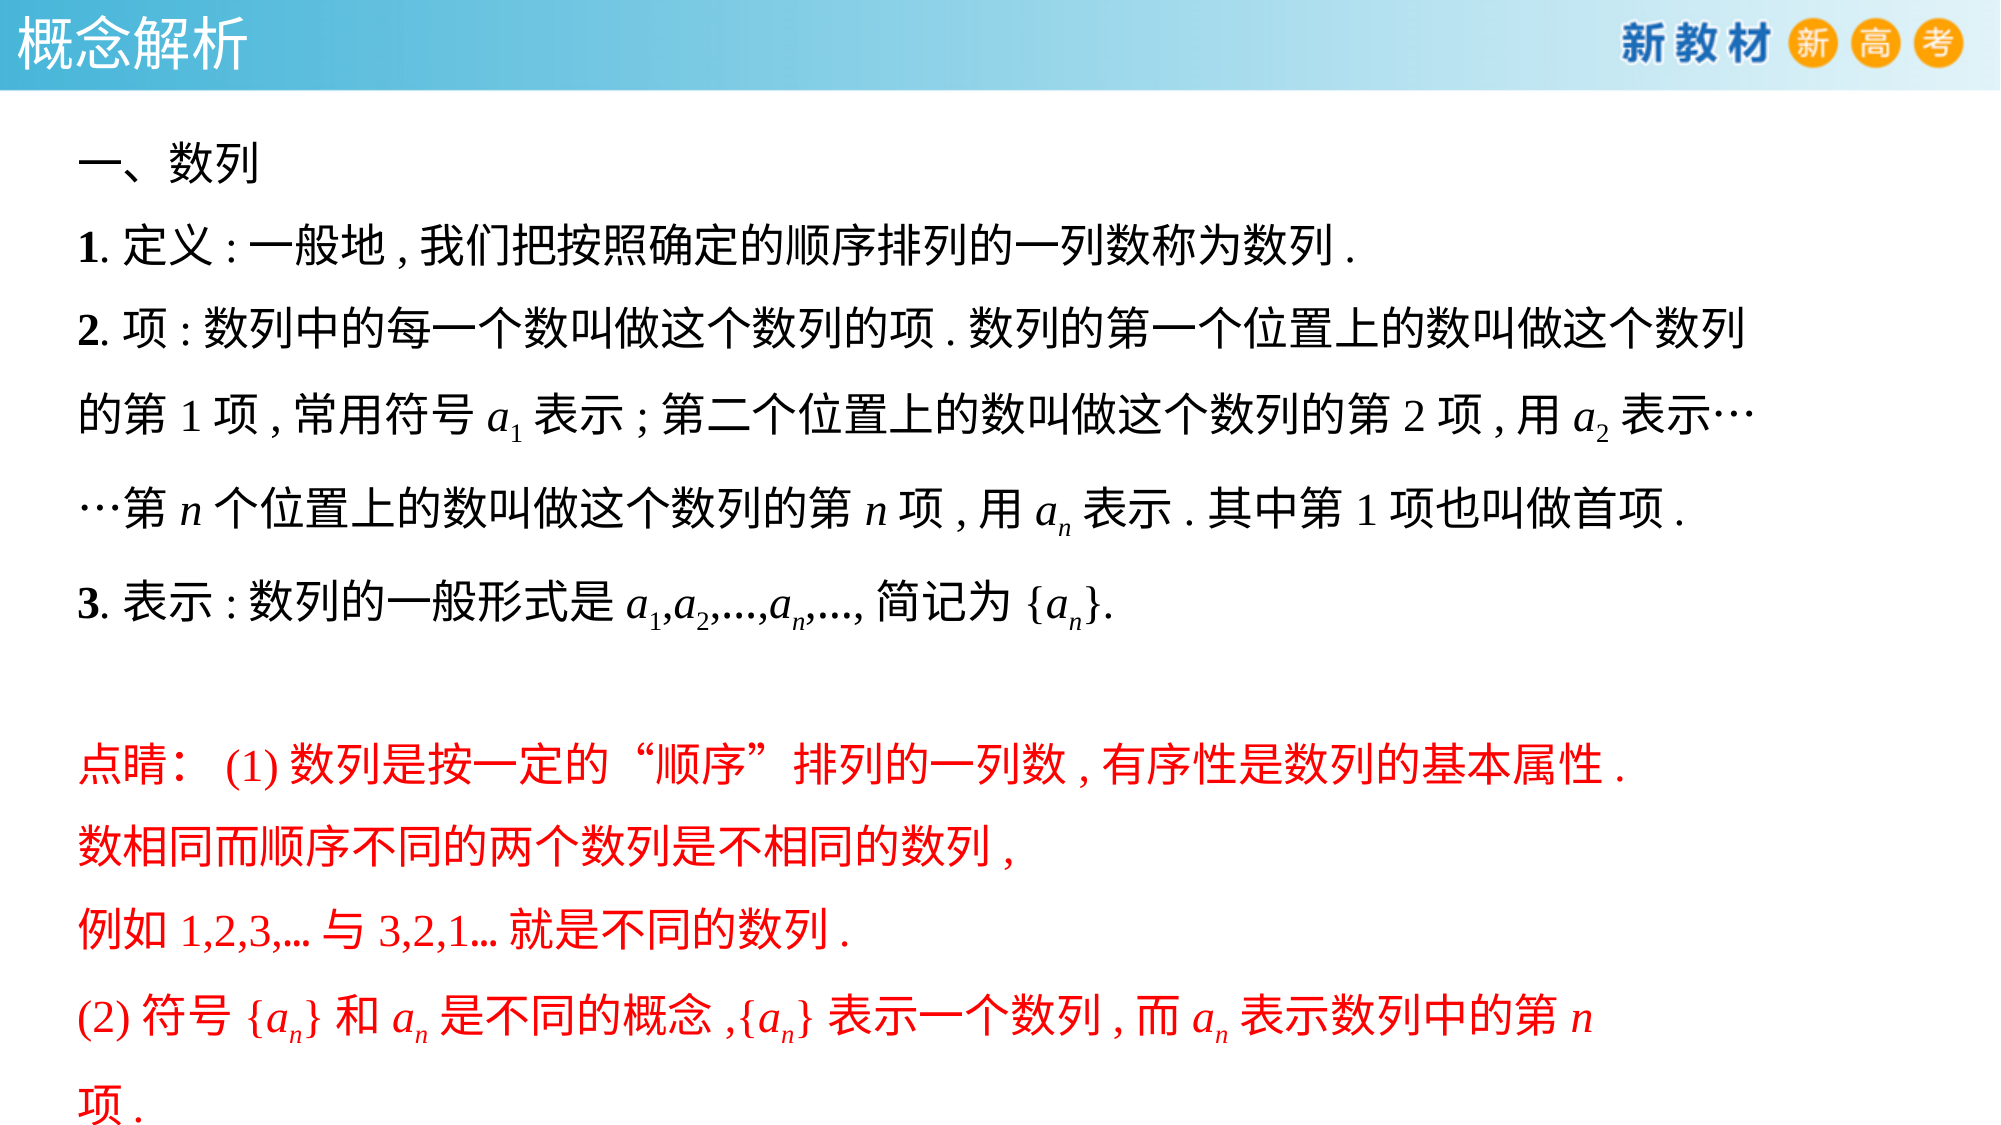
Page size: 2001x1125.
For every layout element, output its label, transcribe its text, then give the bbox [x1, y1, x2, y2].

picture [0, 0, 2001, 1125]
text_box 概念解析 [1, 0, 265, 85]
text_box 点睛：(1)数列是按一定的“顺序”排列的一列数,有序性是数列的基本属性. 数相同而顺序不同的两个数列是不相同的数列, 例如1,2,3,…与3,2,1…就是不同的数列. (2)符号{an}和an是不同的概念,{an}表示一个数列,而an表示数列中的第n项. [62, 700, 1628, 1125]
text_box 一、数列 1.定义:一般地,我们把按照确定的顺序排列的一列数称为数列. 2.项:数列中的每一个数叫做这个数列的项.数列的第一个位置上的数叫做这个数列的第1项,常用符号a1表示;第二个位置上的数叫做这个数列的第2项,用a2表示……第n个位置上的数叫做这个数列的第n项,用an表示.其中第1项也叫做首项. 3.表示:数列的一般形式是a1,a2,…,an,…,简记为{an}. [62, 116, 1785, 643]
